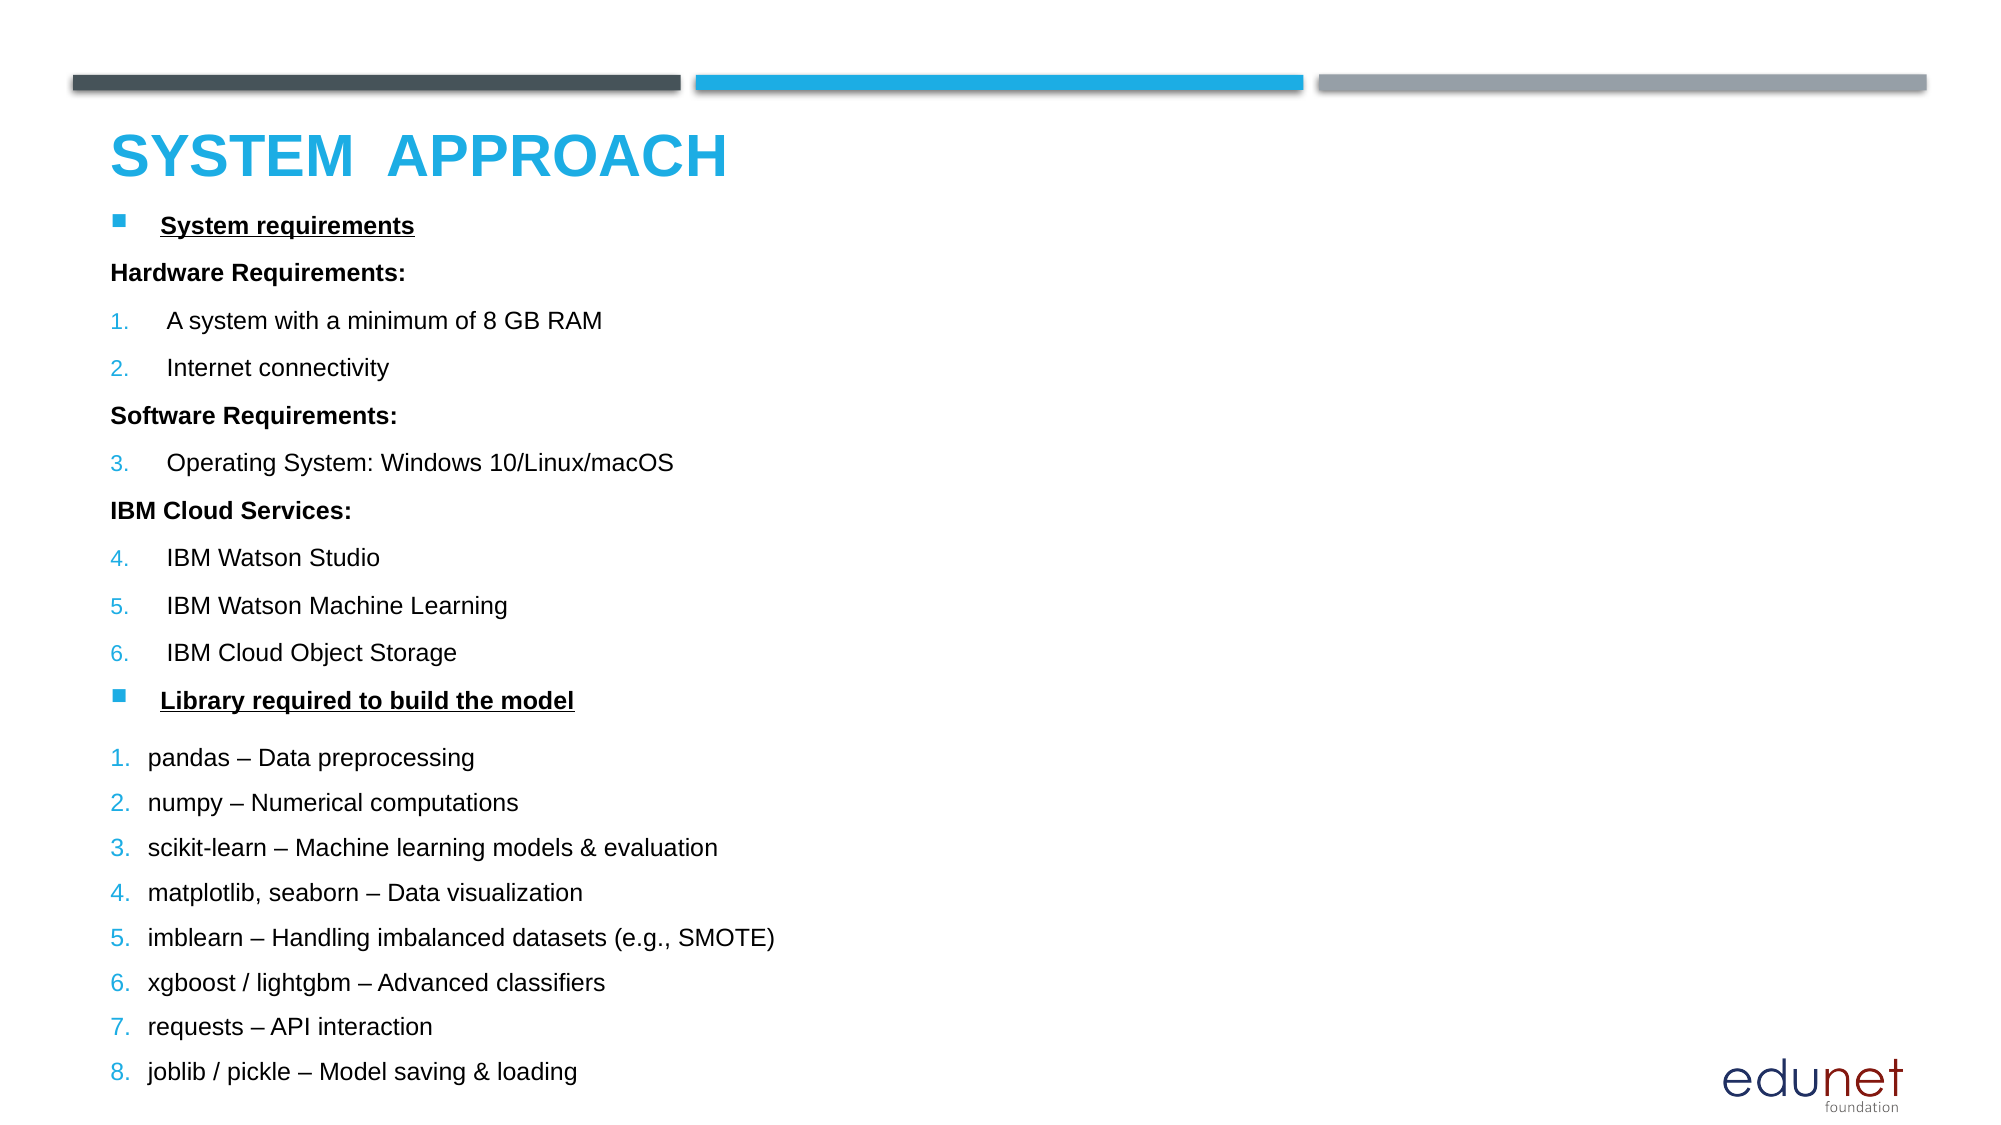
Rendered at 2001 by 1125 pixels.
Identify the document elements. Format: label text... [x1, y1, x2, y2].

picture [1719, 1094, 1905, 1116]
title System Approach [95, 108, 1905, 196]
list System requirements Hardware Requirements: A system with a minimum of 8 GB RAM Internet connectivity Software Requirements: Operating System: Windows 10/Linux/macOS IBM Cloud Services: IBM Watson Studio IBM Watson Machine Learning IBM Cloud Object Storage Library required to build the model pandas – Data preprocessing numpy – Numerical computations scikit-learn – Machine learning models & evaluation matplotlib, seaborn – Data visualization imblearn – Handling imbalanced datasets (e.g., SMOTE) xgboost / lightgbm – Advanced classifiers requests – API interaction joblib / pickle – Model saving & loading [95, 236, 1905, 1094]
